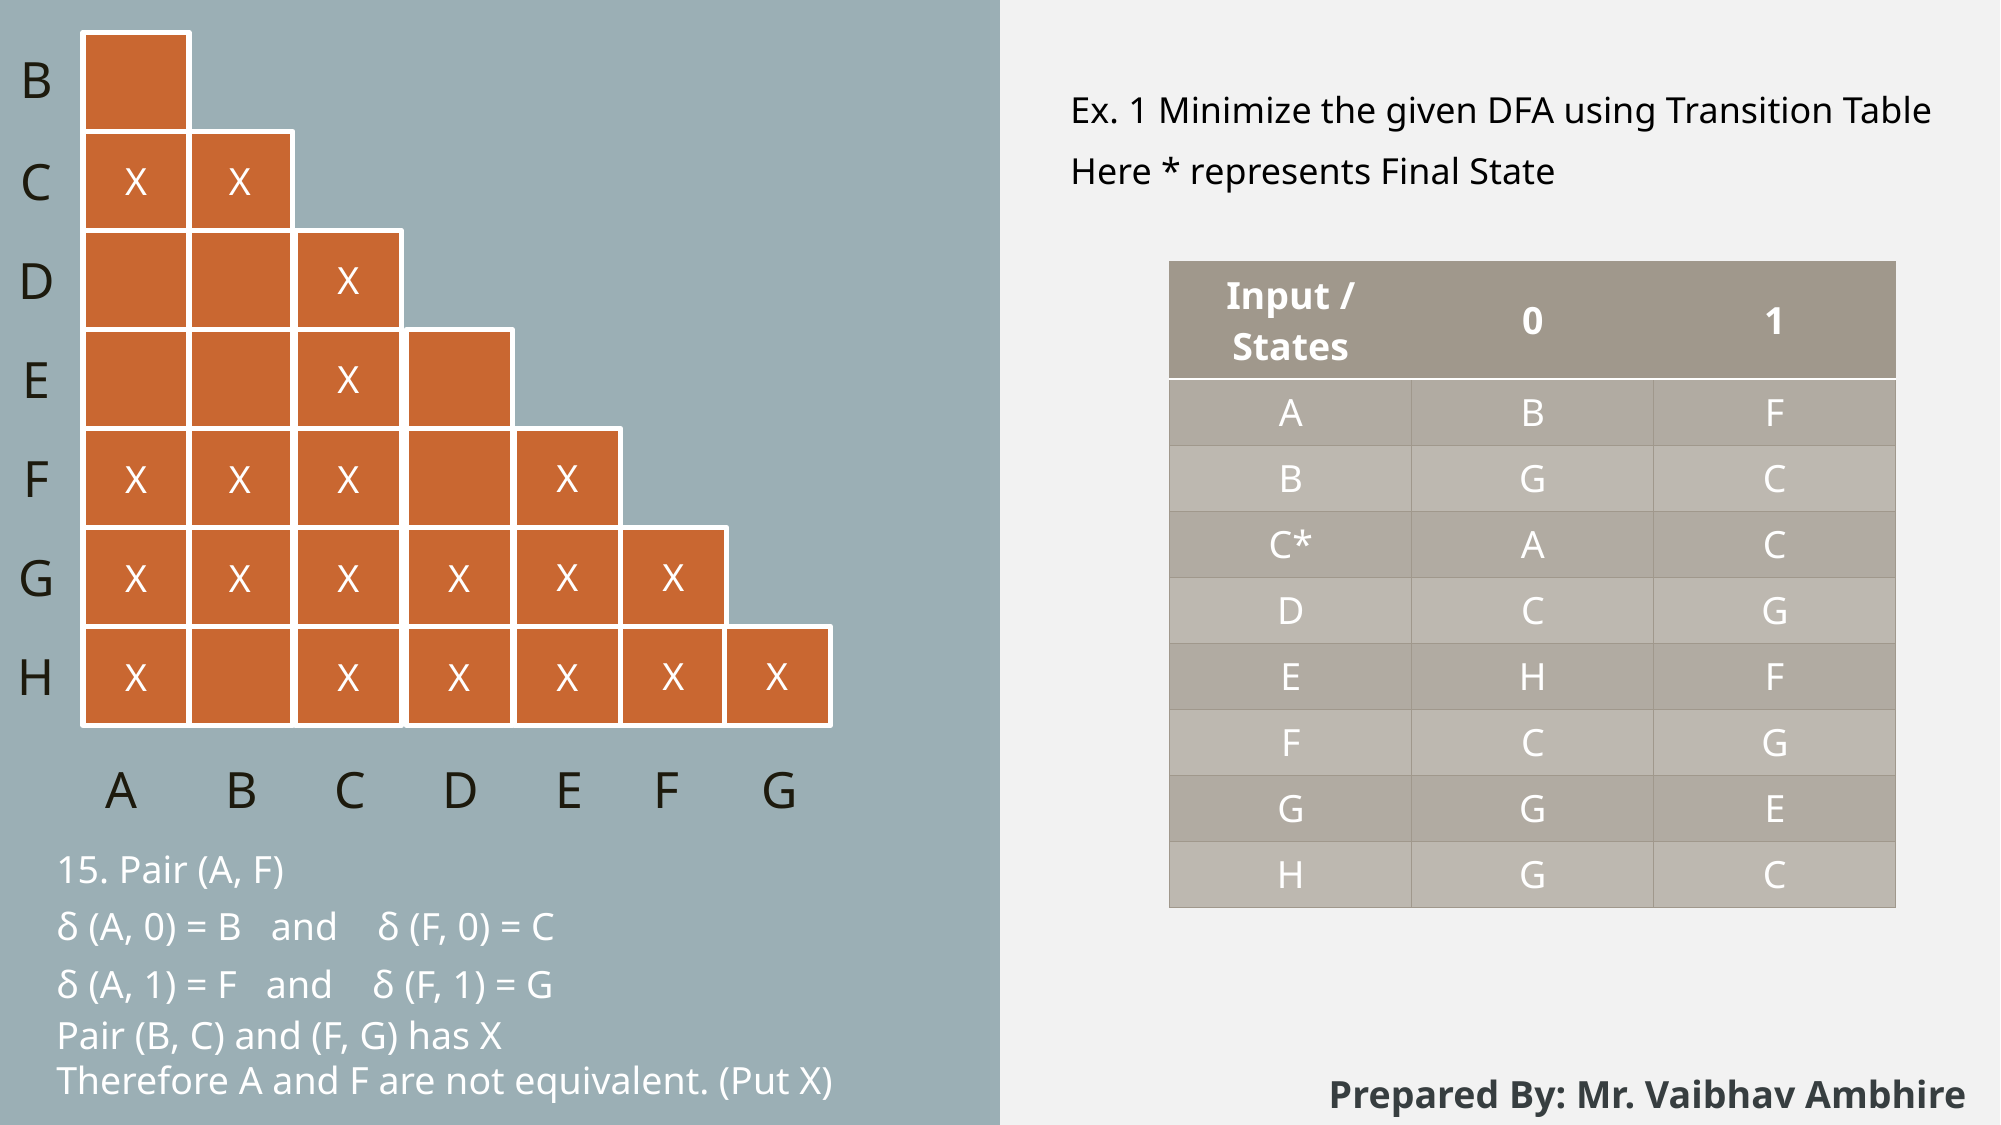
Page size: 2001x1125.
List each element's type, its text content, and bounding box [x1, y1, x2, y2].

table_cell F [1170, 710, 1411, 775]
text_box D [423, 751, 499, 827]
text_box D [0, 241, 74, 317]
text_box X [80, 624, 192, 728]
text_box X [512, 624, 618, 728]
text_box [404, 327, 515, 426]
text_box [192, 624, 293, 728]
list Ex. 1 Minimize the given DFA using Transition Table Here * represents Final State [1055, 80, 1966, 213]
table_cell C* [1170, 512, 1411, 577]
table_header 1 [1654, 262, 1895, 378]
table_cell C [1654, 446, 1895, 511]
table_cell G [1412, 842, 1653, 907]
table_cell G [1170, 776, 1411, 841]
text_box X [618, 525, 729, 624]
table_cell C [1412, 578, 1653, 643]
table_cell F [1654, 380, 1895, 445]
text_box H [0, 637, 74, 713]
text_box X [192, 129, 295, 228]
text_box G [741, 751, 817, 827]
text_box A [83, 751, 159, 827]
text_box X [293, 426, 404, 525]
text_box E [0, 340, 74, 416]
table_cell E [1654, 776, 1895, 841]
table_cell G [1654, 710, 1895, 775]
text_box X [293, 228, 404, 327]
text_box [80, 30, 192, 134]
table_cell H [1412, 644, 1653, 709]
table_cell G [1412, 776, 1653, 841]
table_cell D [1170, 578, 1411, 643]
text_box X [512, 426, 623, 525]
text_box [80, 327, 192, 426]
table_cell H [1170, 842, 1411, 907]
text_box C [0, 142, 74, 218]
table_cell A [1412, 512, 1653, 577]
table_cell G [1412, 446, 1653, 511]
text_box [404, 426, 512, 525]
text_box X [192, 426, 293, 525]
table_cell E [1170, 644, 1411, 709]
table_cell F [1654, 644, 1895, 709]
text_box 15. Pair (A, F) δ (A, 0) = B and δ (F, 0) = C δ (A, 1) = F and δ (F, 1) = G Pair (B, C) and (F, G) has X Therefore A and F are not equivalent. (Put X) [41, 838, 985, 1110]
table_cell G [1654, 578, 1895, 643]
text_box B [204, 751, 279, 827]
text_box X [80, 134, 192, 228]
table_header 0 [1412, 262, 1653, 378]
text_box X [293, 327, 404, 426]
table_cell B [1412, 380, 1653, 445]
text_box X [293, 525, 404, 624]
table_cell B [1170, 446, 1411, 511]
text_box X [293, 624, 404, 728]
text_box X [512, 525, 618, 624]
text_box E [531, 751, 607, 827]
text_box X [80, 426, 192, 525]
text_box [192, 327, 293, 426]
table_header Input / States [1170, 262, 1411, 378]
text_box X [404, 624, 512, 728]
text_box F [628, 751, 704, 827]
text_box F [0, 439, 74, 515]
text_box X [80, 525, 192, 624]
table_cell C [1654, 512, 1895, 577]
text_box X [192, 525, 293, 624]
text_box [192, 228, 293, 327]
text_box G [0, 538, 74, 614]
table_cell C [1412, 710, 1653, 775]
text_box X [618, 624, 722, 728]
text_box B [0, 41, 74, 117]
table_cell A [1170, 380, 1411, 445]
text_box [80, 228, 192, 327]
text_box X [722, 624, 833, 728]
text_box C [312, 751, 388, 827]
text_box X [404, 525, 512, 624]
table_cell C [1654, 842, 1895, 907]
